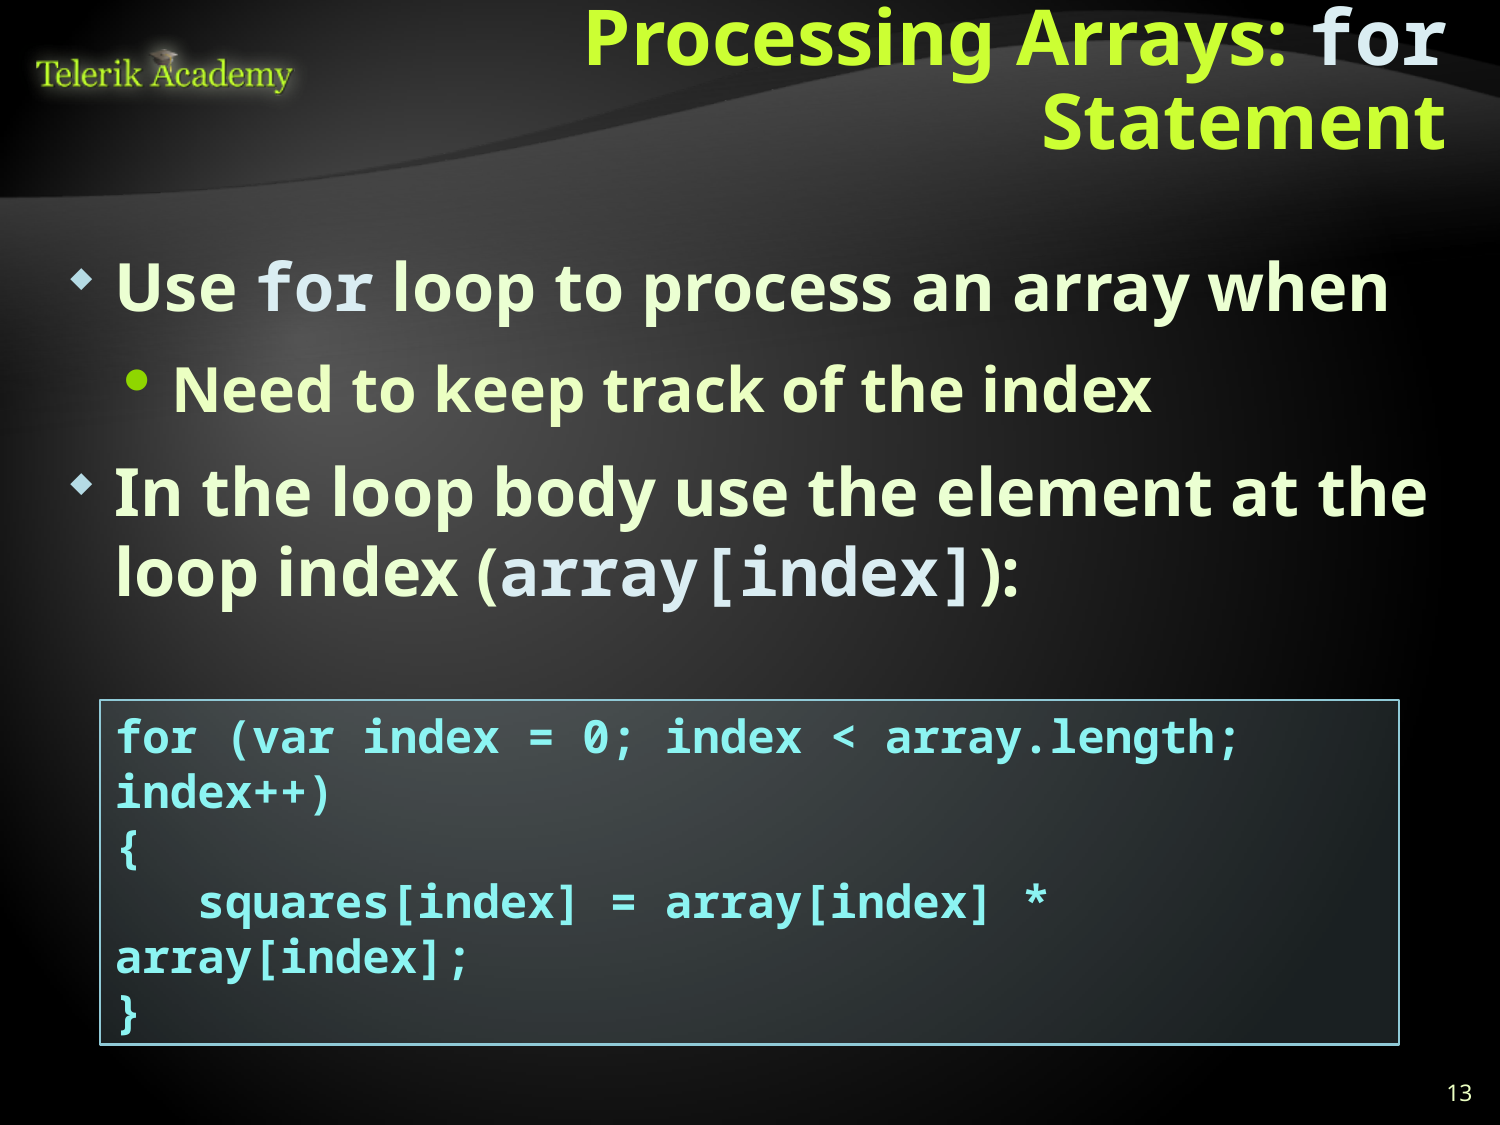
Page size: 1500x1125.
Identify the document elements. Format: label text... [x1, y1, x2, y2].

picture [0, 0, 1500, 1125]
list Use for loop to process an array when Need to keep track of the index In the loop body use the element at the loop index (array[index]): [53, 237, 1447, 1000]
text_box for (var index = 0; index < array.length; index++) { squares[index] = array[index] * array[index]; } [100, 699, 1400, 1045]
title Processing Arrays: for Statement [300, 12, 1463, 150]
slide_number 13 [1412, 1074, 1488, 1113]
